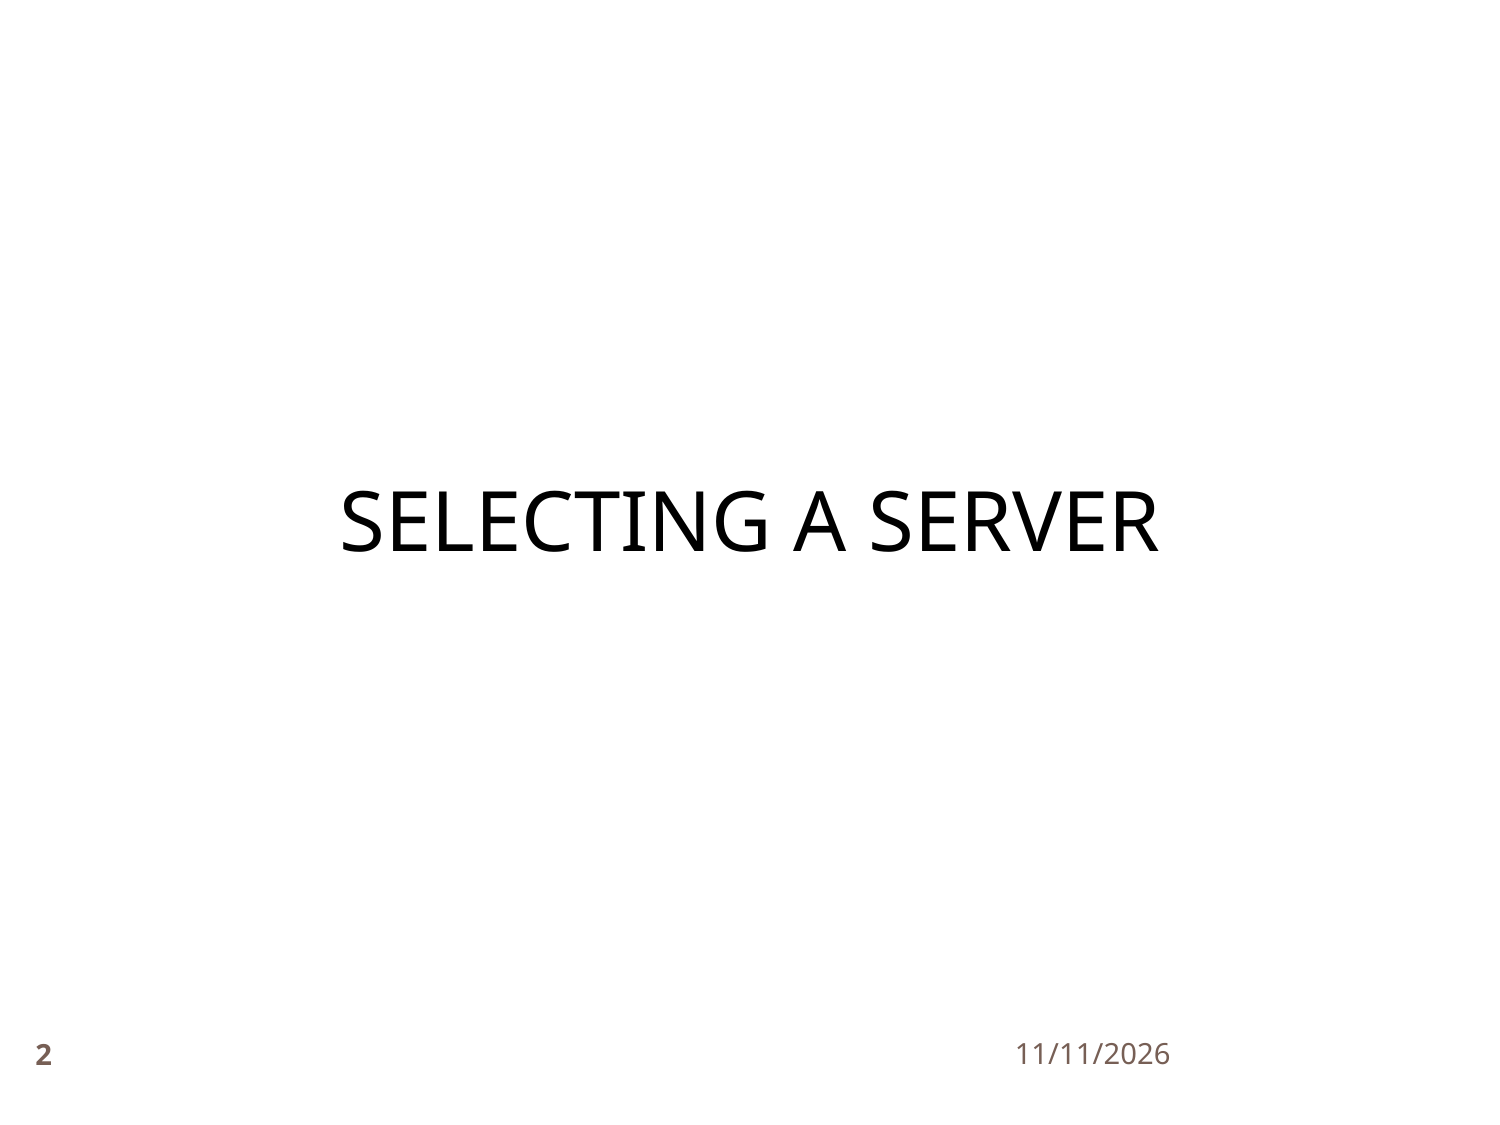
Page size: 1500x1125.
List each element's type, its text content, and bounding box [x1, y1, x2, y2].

text_box SELECTING A SERVER [325, 460, 1176, 576]
slide_number 2 [0, 1025, 88, 1088]
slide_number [999, 1025, 1438, 1085]
